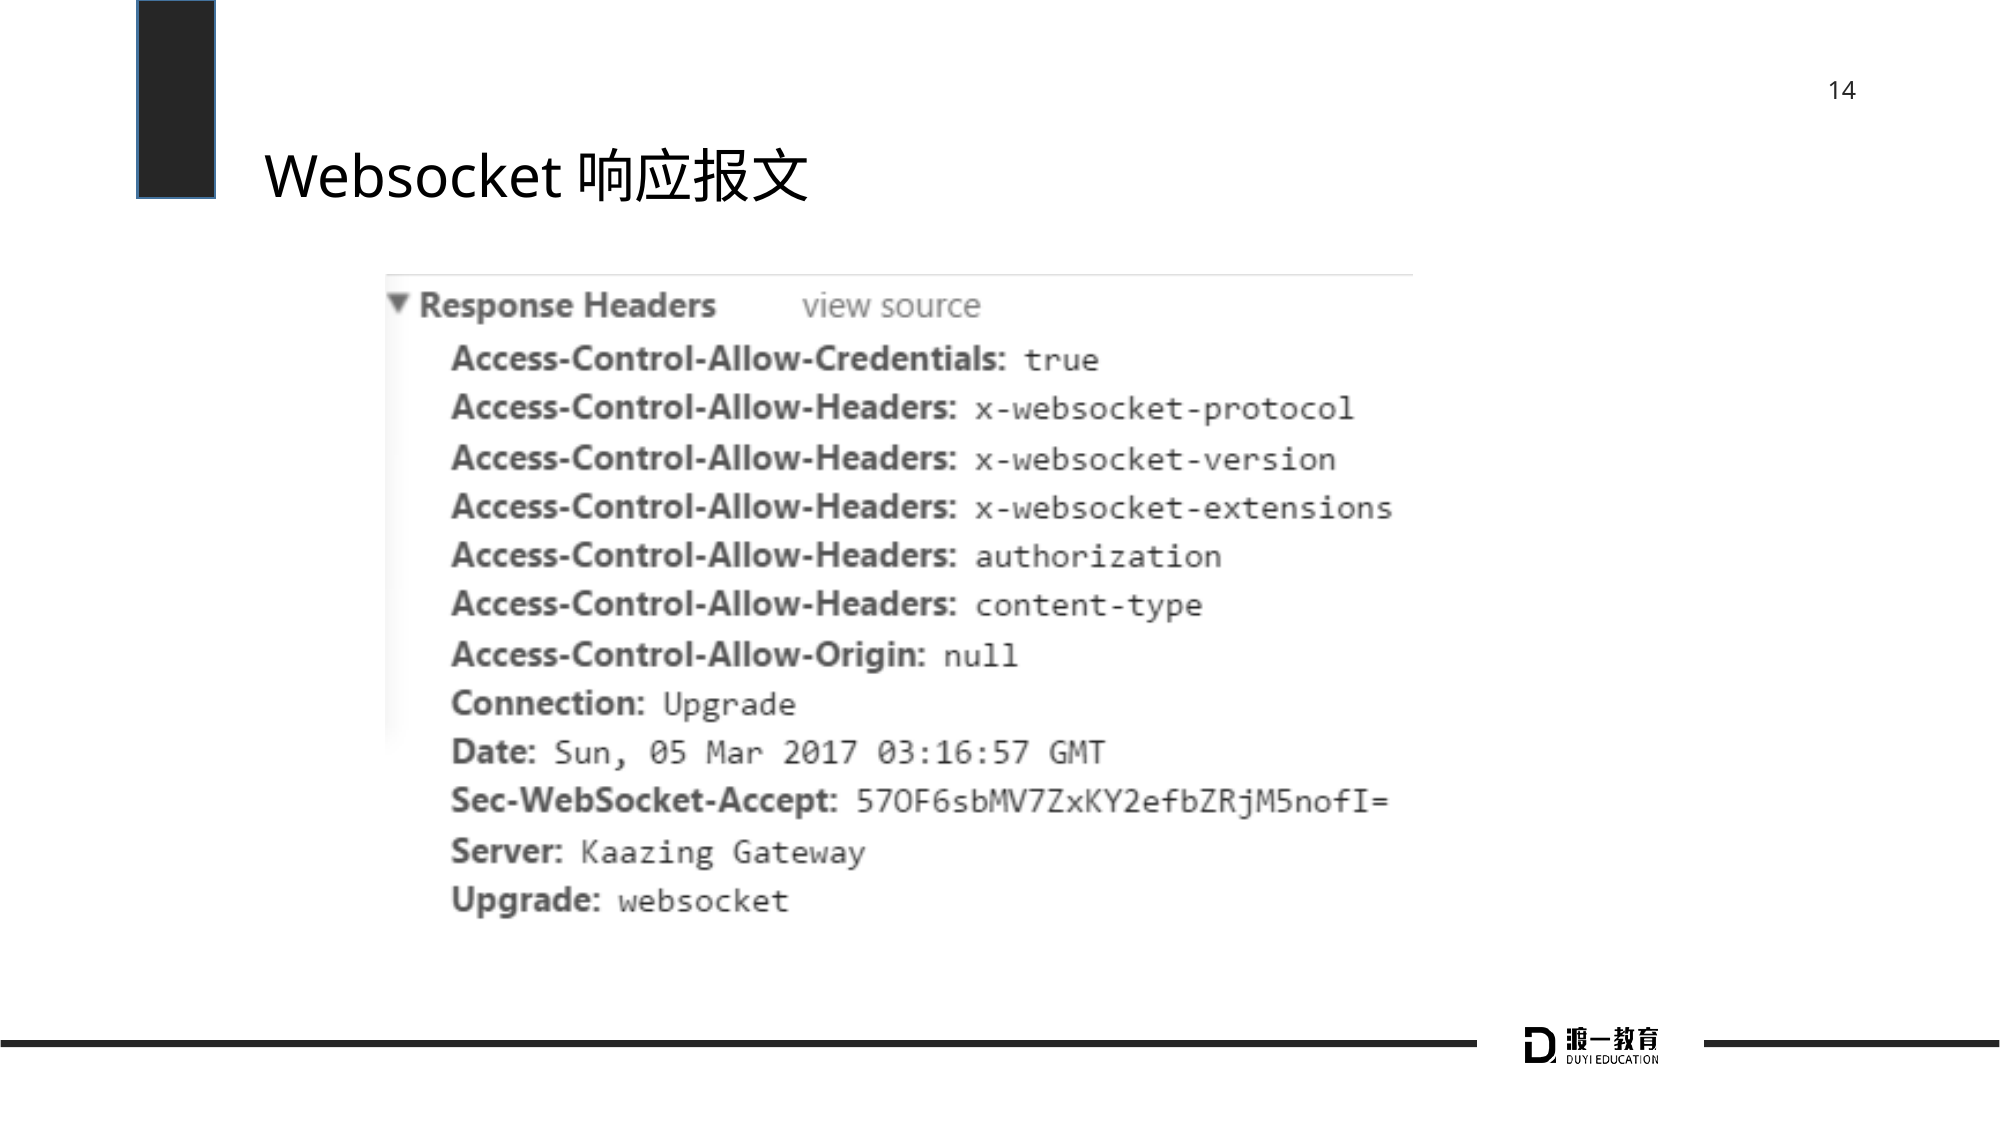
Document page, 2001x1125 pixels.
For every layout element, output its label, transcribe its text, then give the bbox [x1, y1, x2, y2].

picture [385, 274, 1413, 933]
title Websocket响应报文 [249, 93, 1750, 218]
picture [1502, 1008, 1679, 1081]
